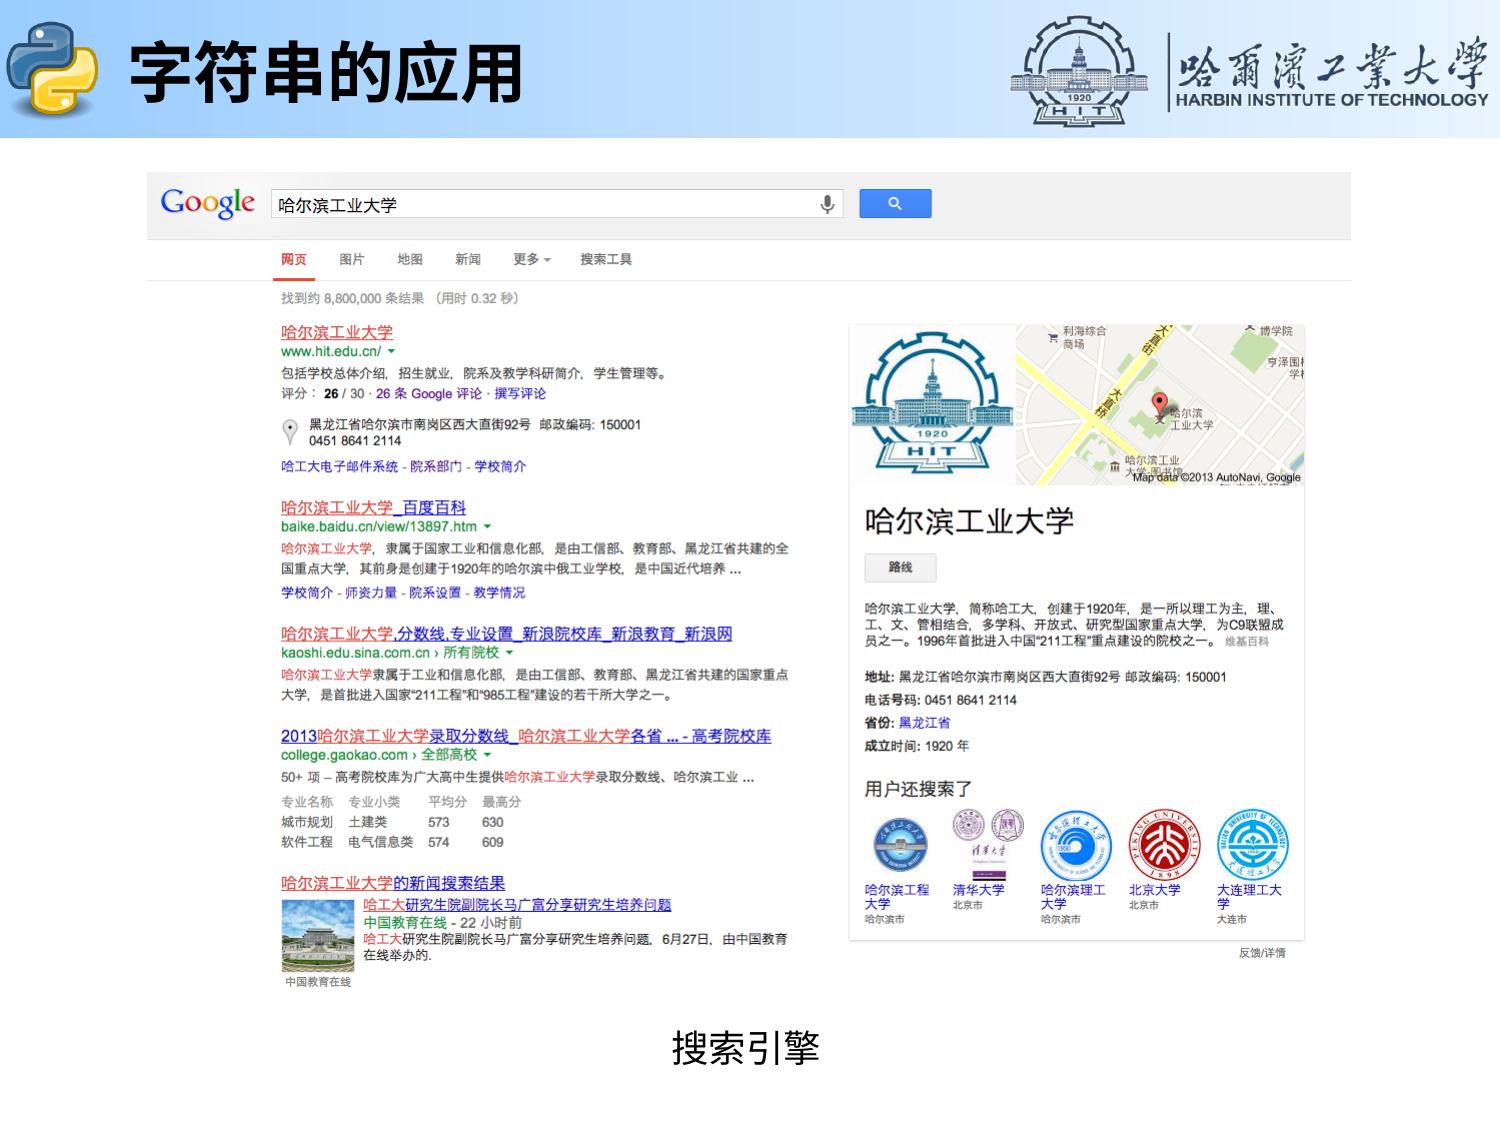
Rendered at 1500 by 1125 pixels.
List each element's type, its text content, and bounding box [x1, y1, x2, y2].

picture [1000, 4, 1500, 138]
picture [0, 19, 104, 123]
text_box 搜索引擎 [656, 1017, 837, 1078]
picture [147, 172, 1352, 993]
title 字符串的应用 [112, 20, 1334, 121]
